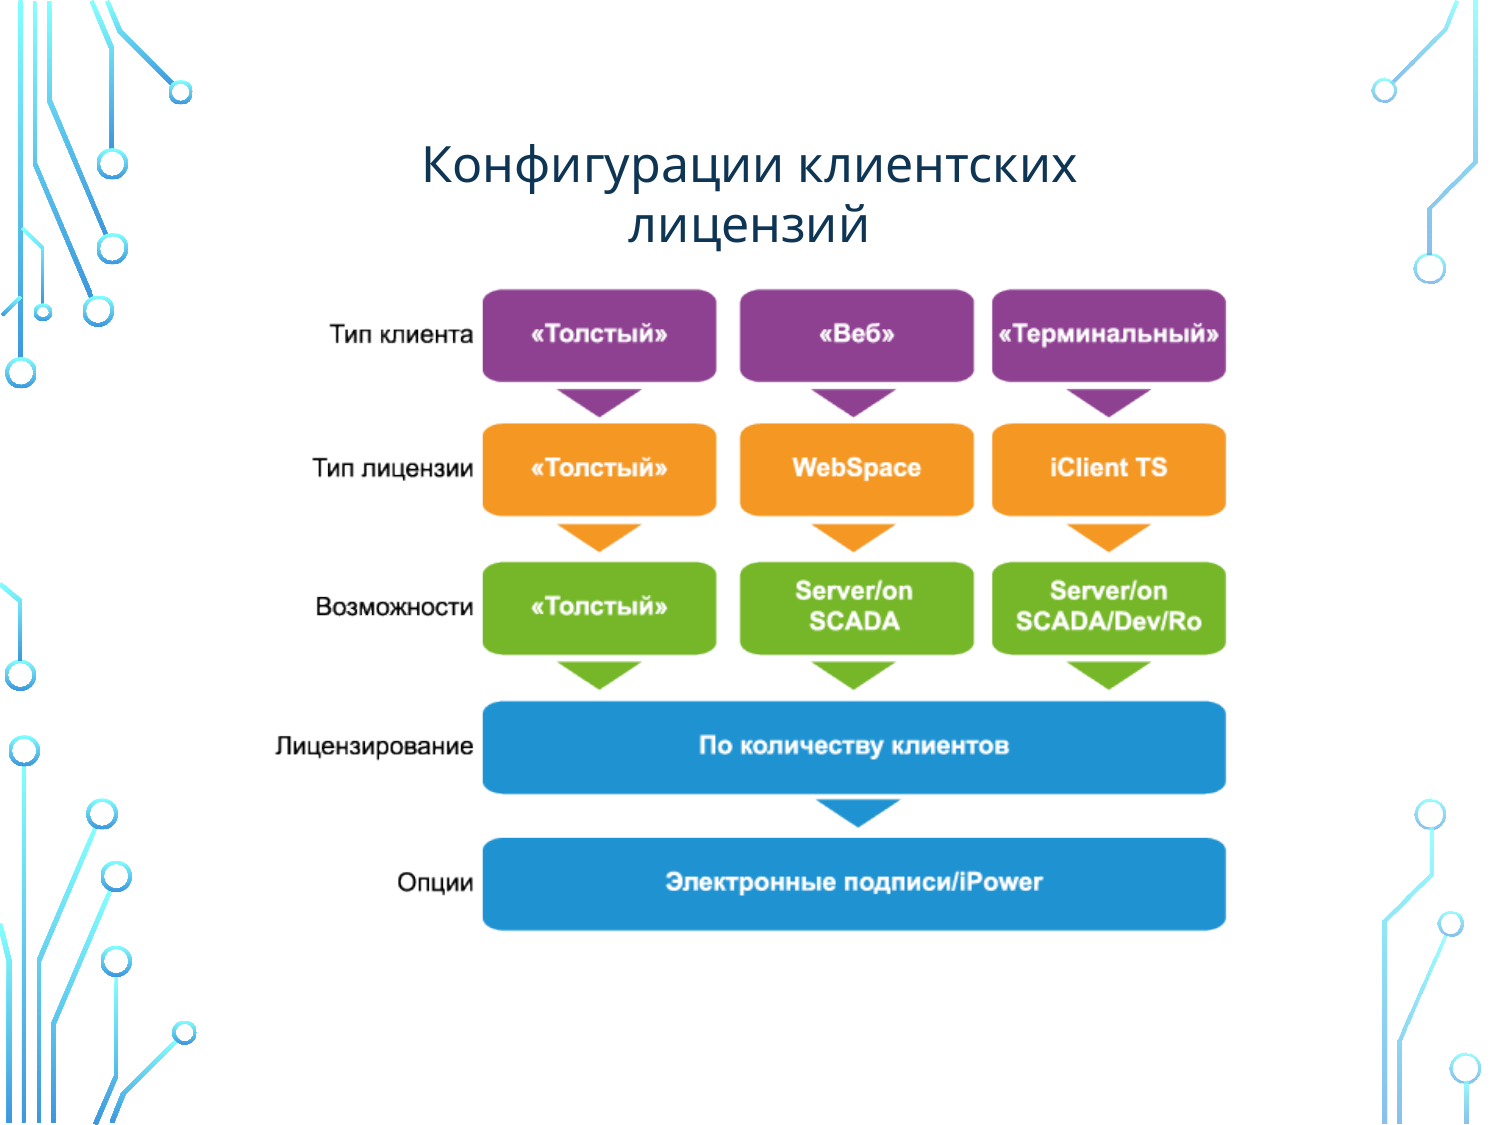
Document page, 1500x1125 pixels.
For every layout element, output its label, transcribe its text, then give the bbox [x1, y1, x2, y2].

picture [202, 266, 1298, 963]
text_box Конфигурации клиентских лицензий [309, 125, 1190, 266]
